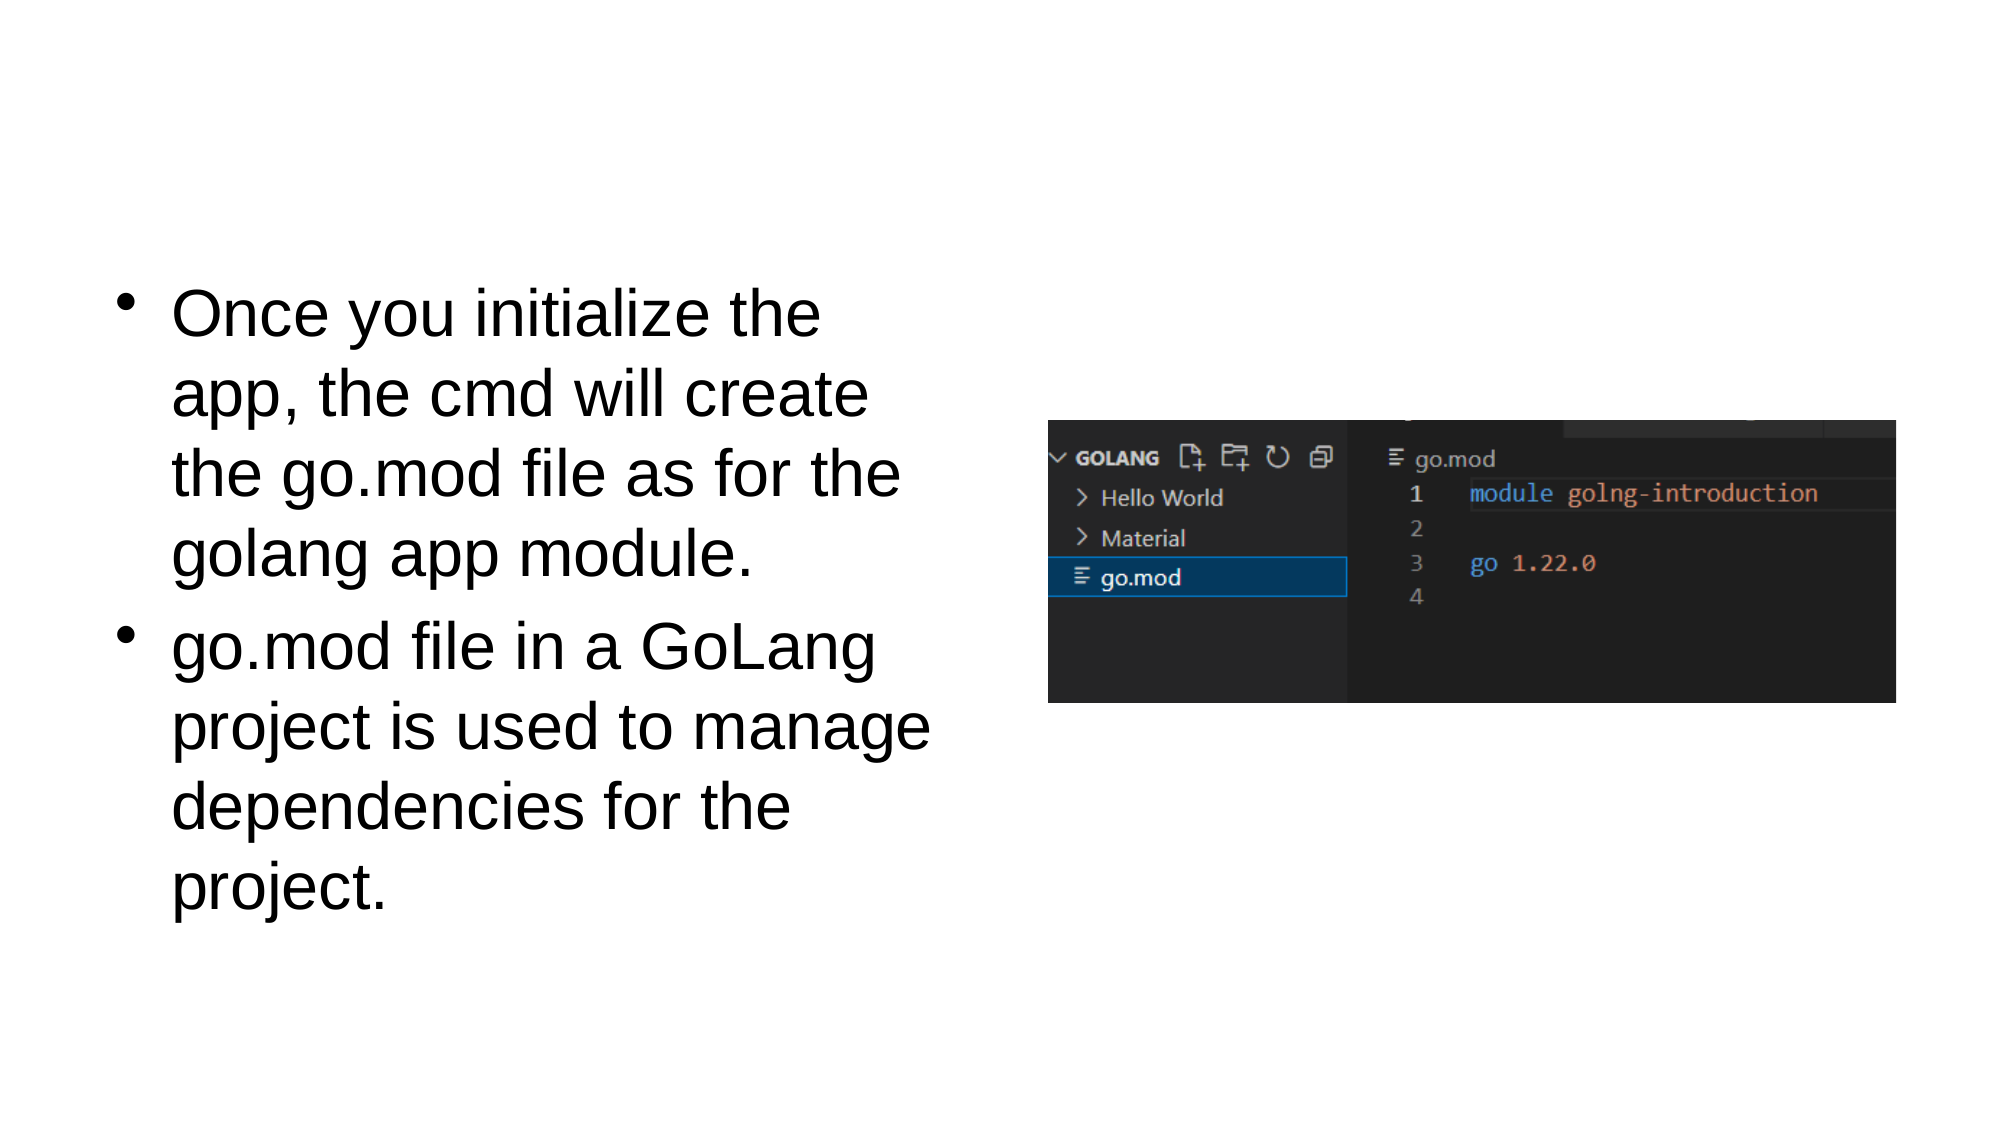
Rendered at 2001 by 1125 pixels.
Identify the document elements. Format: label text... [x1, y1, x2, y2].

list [1048, 420, 1897, 703]
list Once you initialize the app, the cmd will create the go.mod file as for the golang app module. go.mod file in a GoLang project is used to manage dependencies for the project. [99, 262, 983, 1006]
